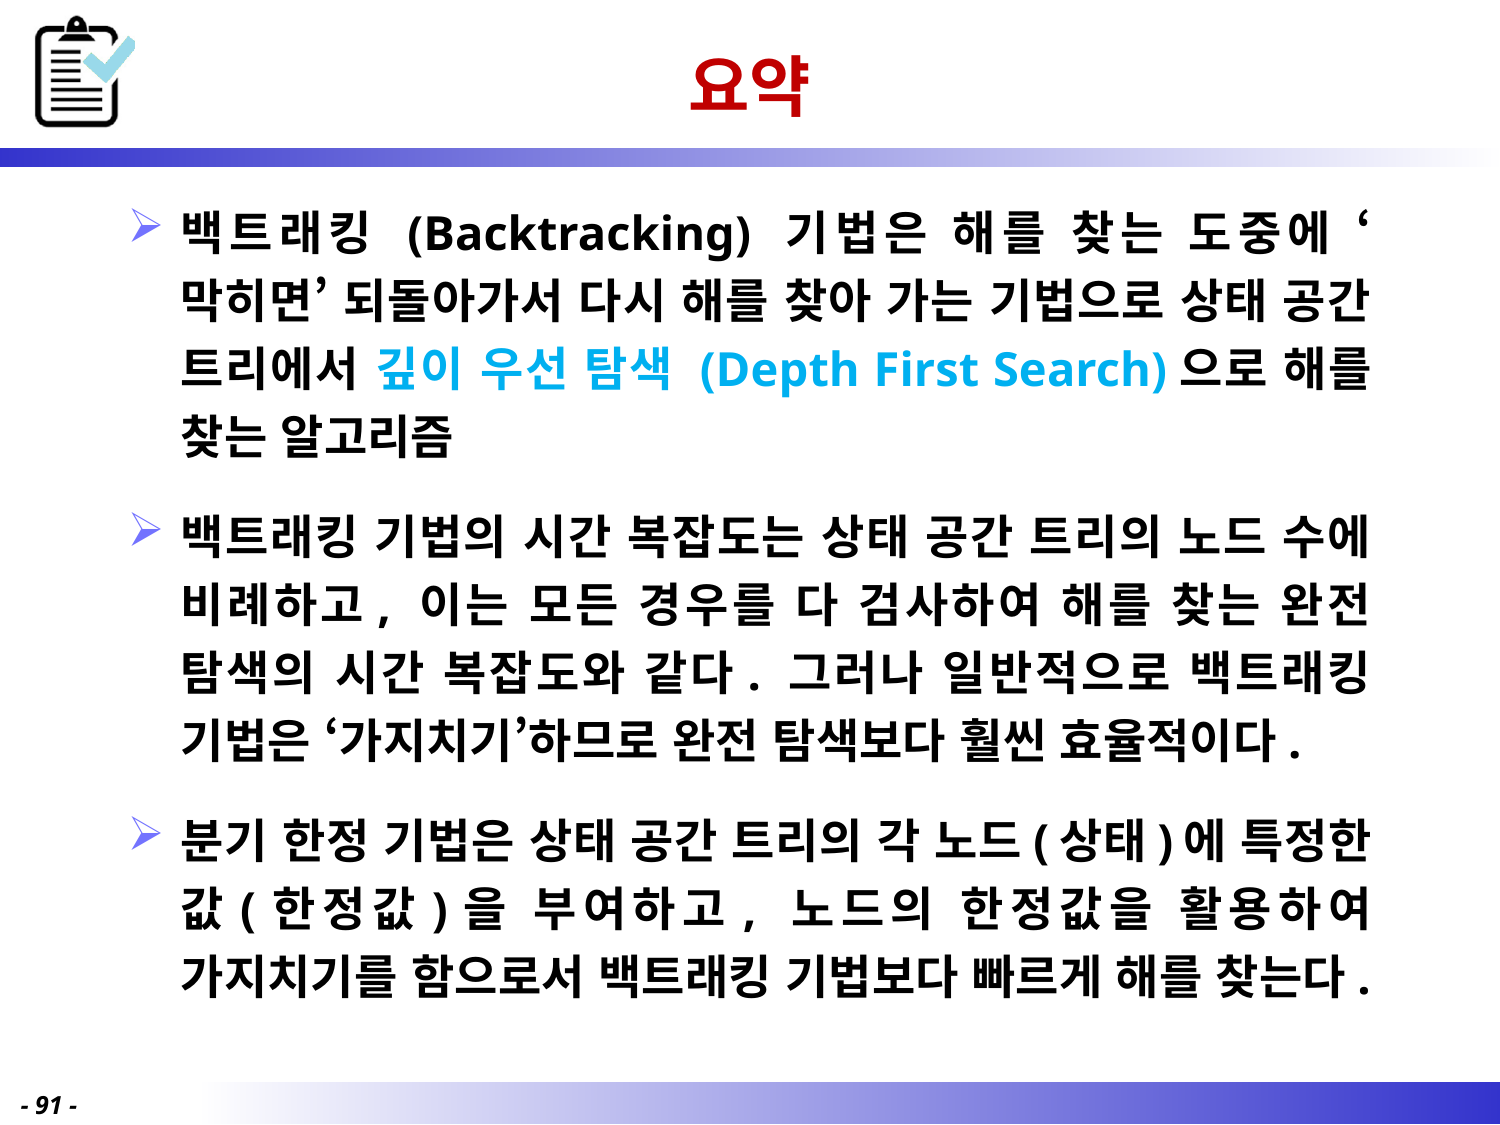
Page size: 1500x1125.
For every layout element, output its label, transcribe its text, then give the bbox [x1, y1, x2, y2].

title 요약 [112, 7, 1388, 163]
picture [29, 6, 135, 135]
slide_number - 91 - [5, 1082, 113, 1118]
list 백트래킹 (Backtracking) 기법은 해를 찾는 도중에 ‘막히면’ 되돌아가서 다시 해를 찾아 가는 기법으로 상태 공간 트리에서 깊이 우선 탐색 (Depth First Search)으로 해를 찾는 알고리즘 백트래킹 기법의 시간 복잡도는 상태 공간 트리의 노드 수에 비례하고, 이는 모든 경우를 다 검사하여 해를 찾는 완전 탐색의 시간 복잡도와 같다. 그러나 일반적으로 백트래킹 기법은 ‘가지치기’하므로 완전 탐색보다 훨씬 효율적이다. 분기 한정 기법은 상태 공간 트리의 각 노드(상태)에 특정한 값(한정값)을 부여하고, 노드의 한정값을 활용하여 가지치기를 함으로서 백트래킹 기법보다 빠르게 해를 찾는다. [112, 184, 1388, 1082]
